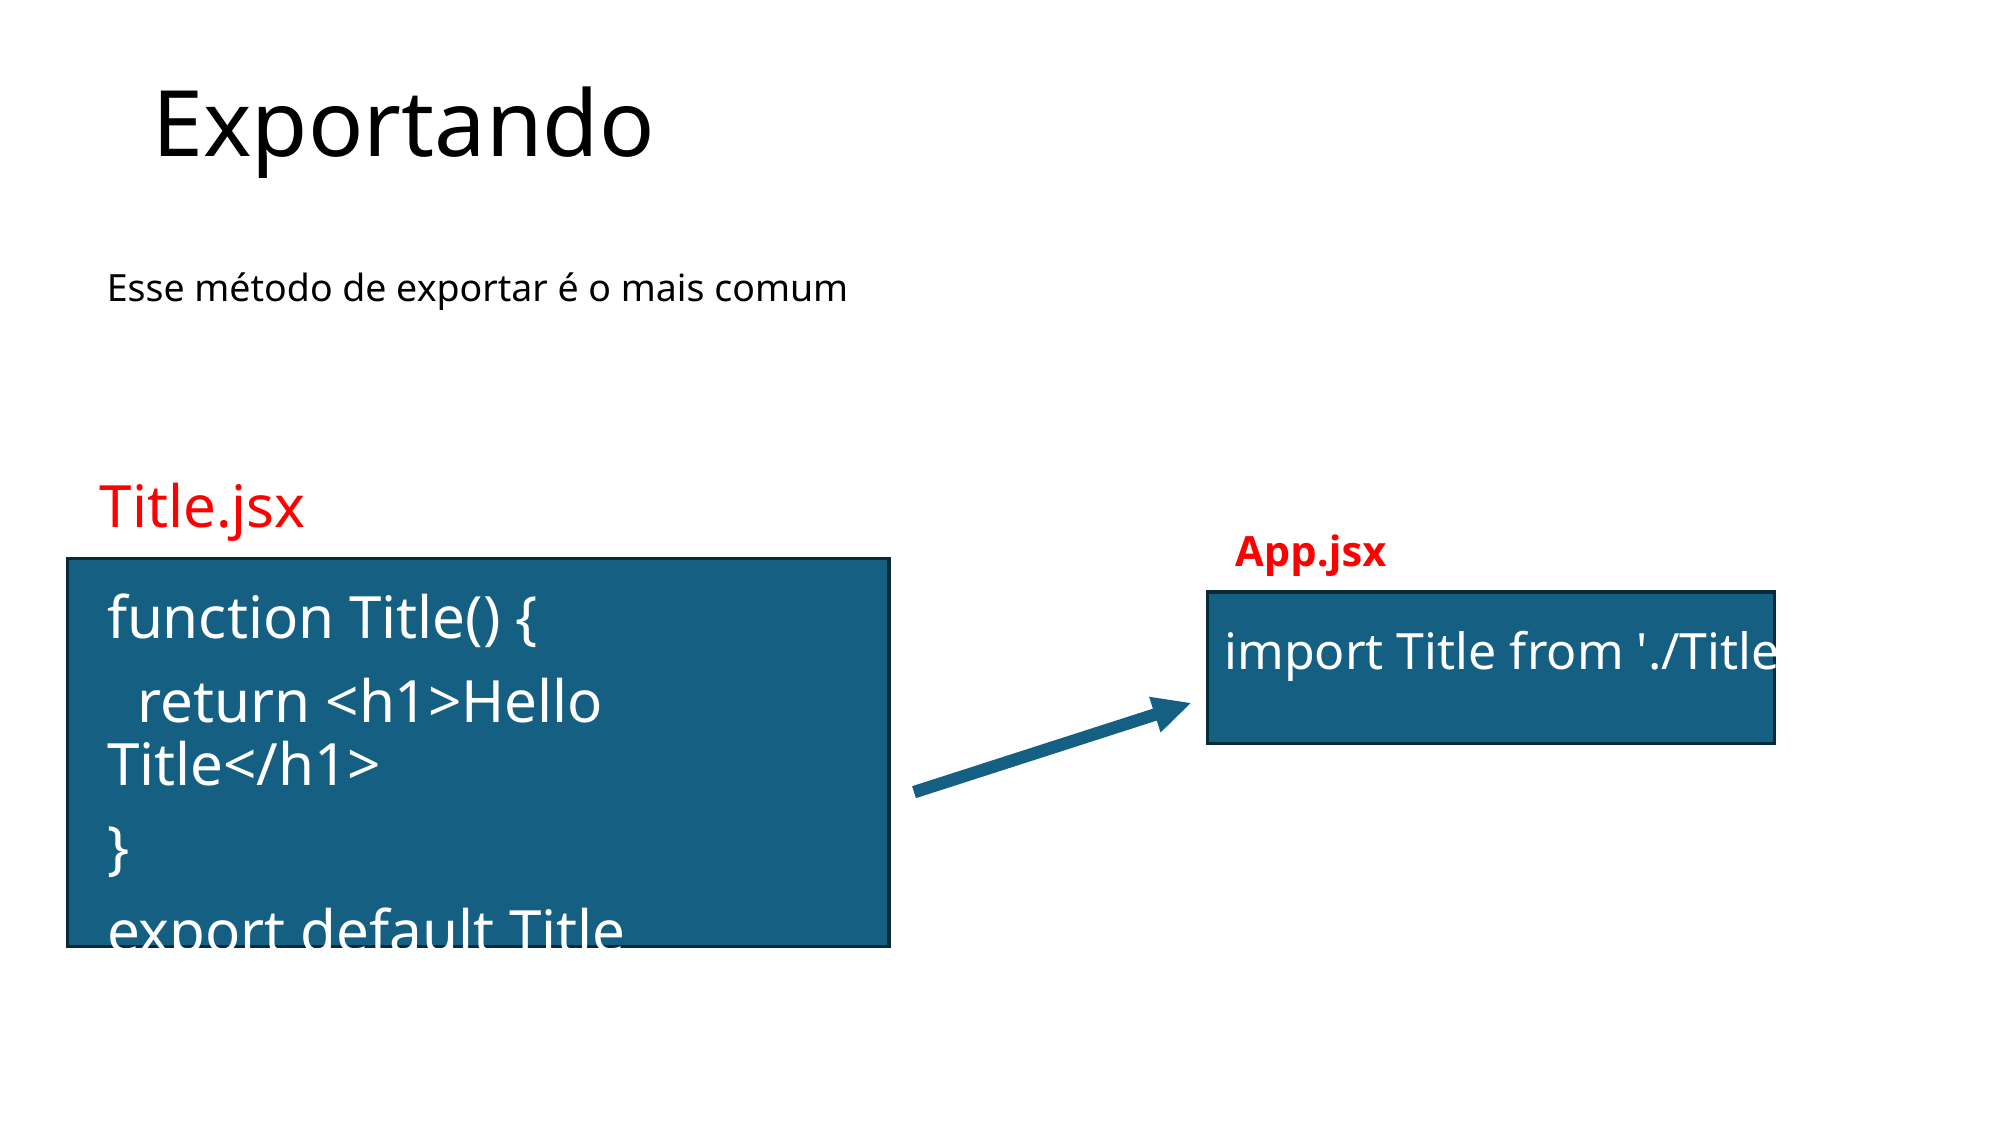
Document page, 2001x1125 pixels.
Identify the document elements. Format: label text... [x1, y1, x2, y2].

text_box [1206, 590, 1776, 745]
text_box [913, 702, 1192, 793]
text_box Title.jsx [85, 461, 321, 547]
text_box Esse método de exportar é o mais comum [92, 256, 950, 316]
text_box [66, 557, 891, 948]
text_box App.jsx import Title from './Title' [1209, 517, 2000, 688]
title Exportando [137, 17, 1863, 236]
list function Title() { return <h1>Hello Title</h1> } export default Title [92, 580, 869, 936]
